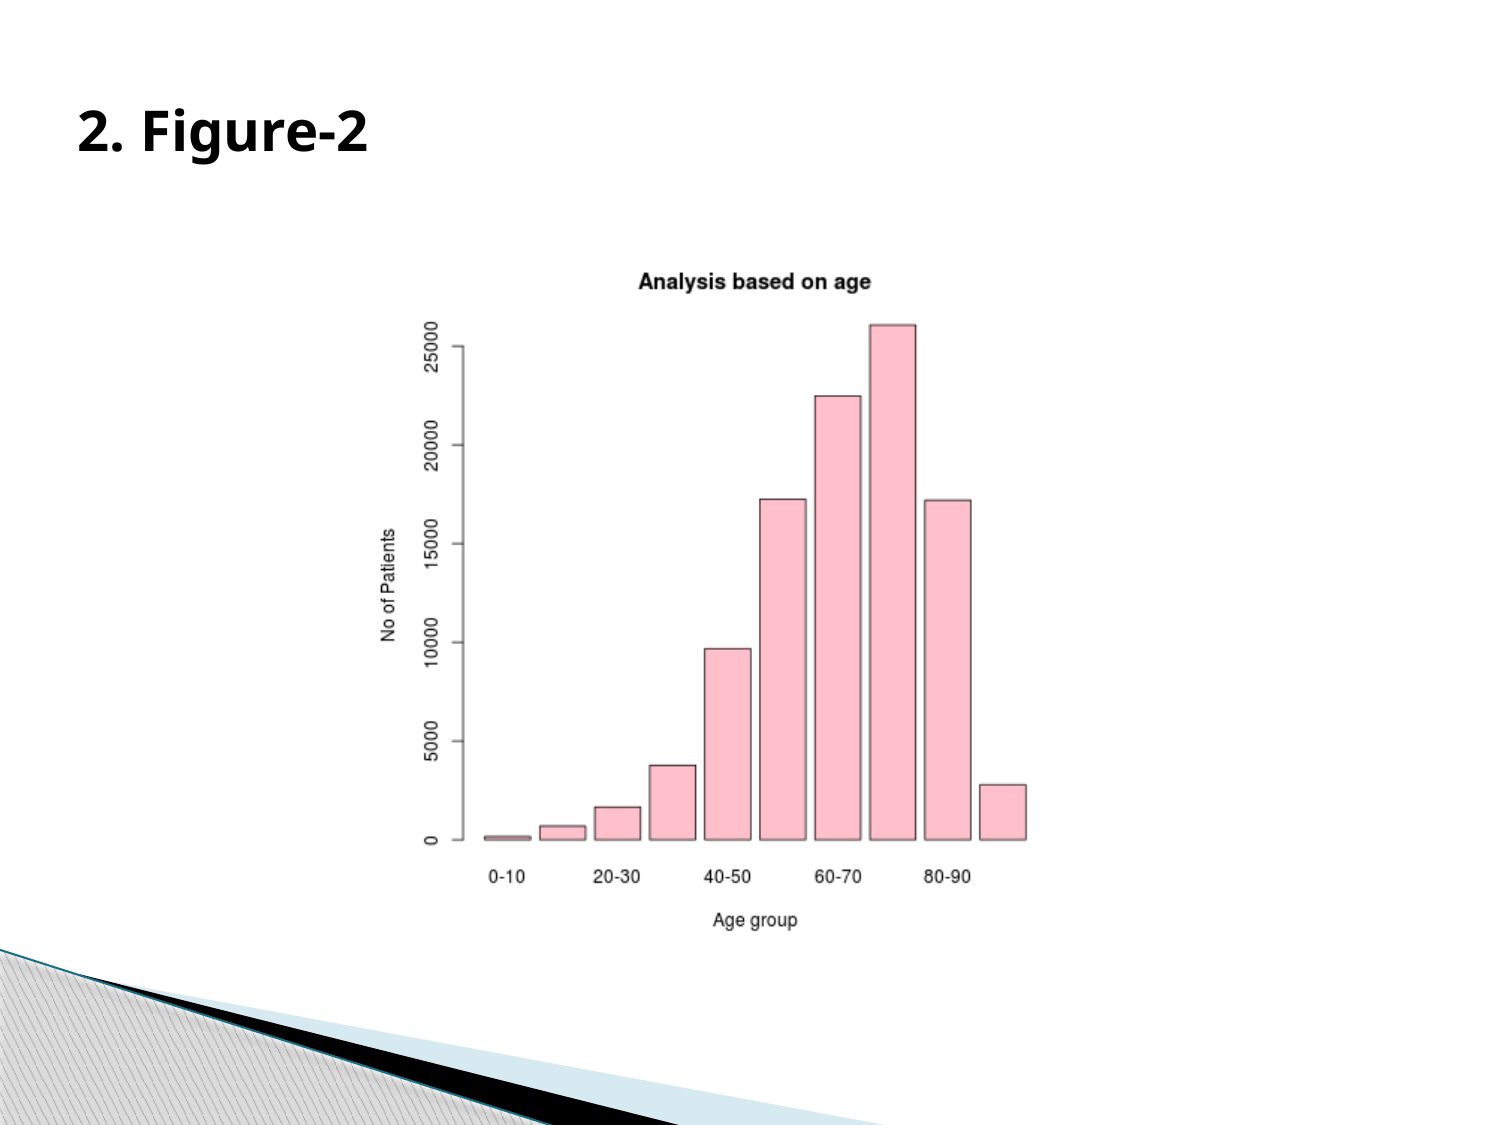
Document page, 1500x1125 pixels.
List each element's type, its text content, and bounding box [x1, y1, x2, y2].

list 2. Figure-2 [62, 87, 1425, 1005]
picture [374, 237, 1093, 955]
